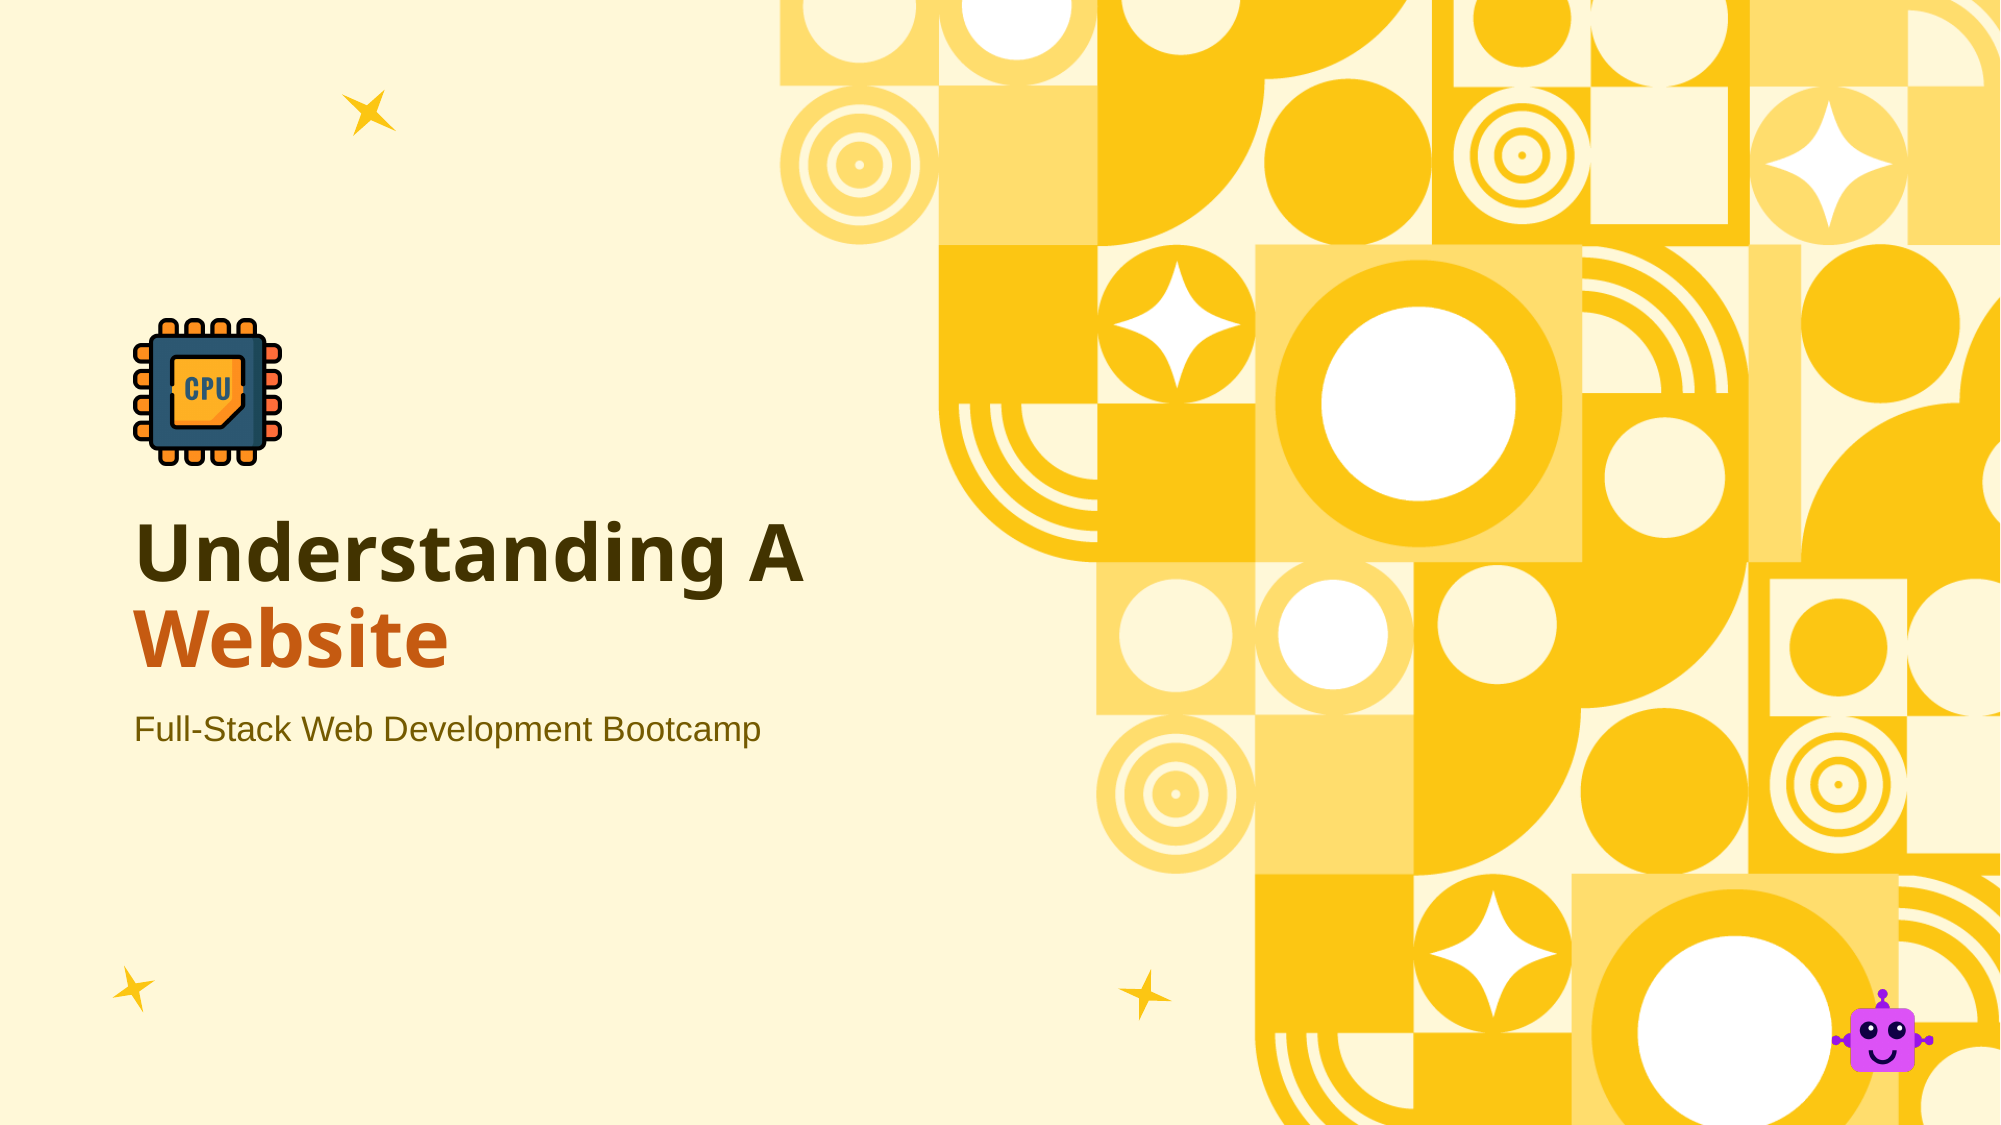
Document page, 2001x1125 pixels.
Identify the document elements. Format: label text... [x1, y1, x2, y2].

picture [0, 0, 2001, 1125]
text_box [1117, 968, 1173, 1022]
text_box [111, 965, 156, 1014]
title Understanding A Website [118, 359, 1619, 692]
text_box [341, 88, 397, 137]
text_box Full-Stack Web Development Bootcamp [118, 692, 1619, 757]
